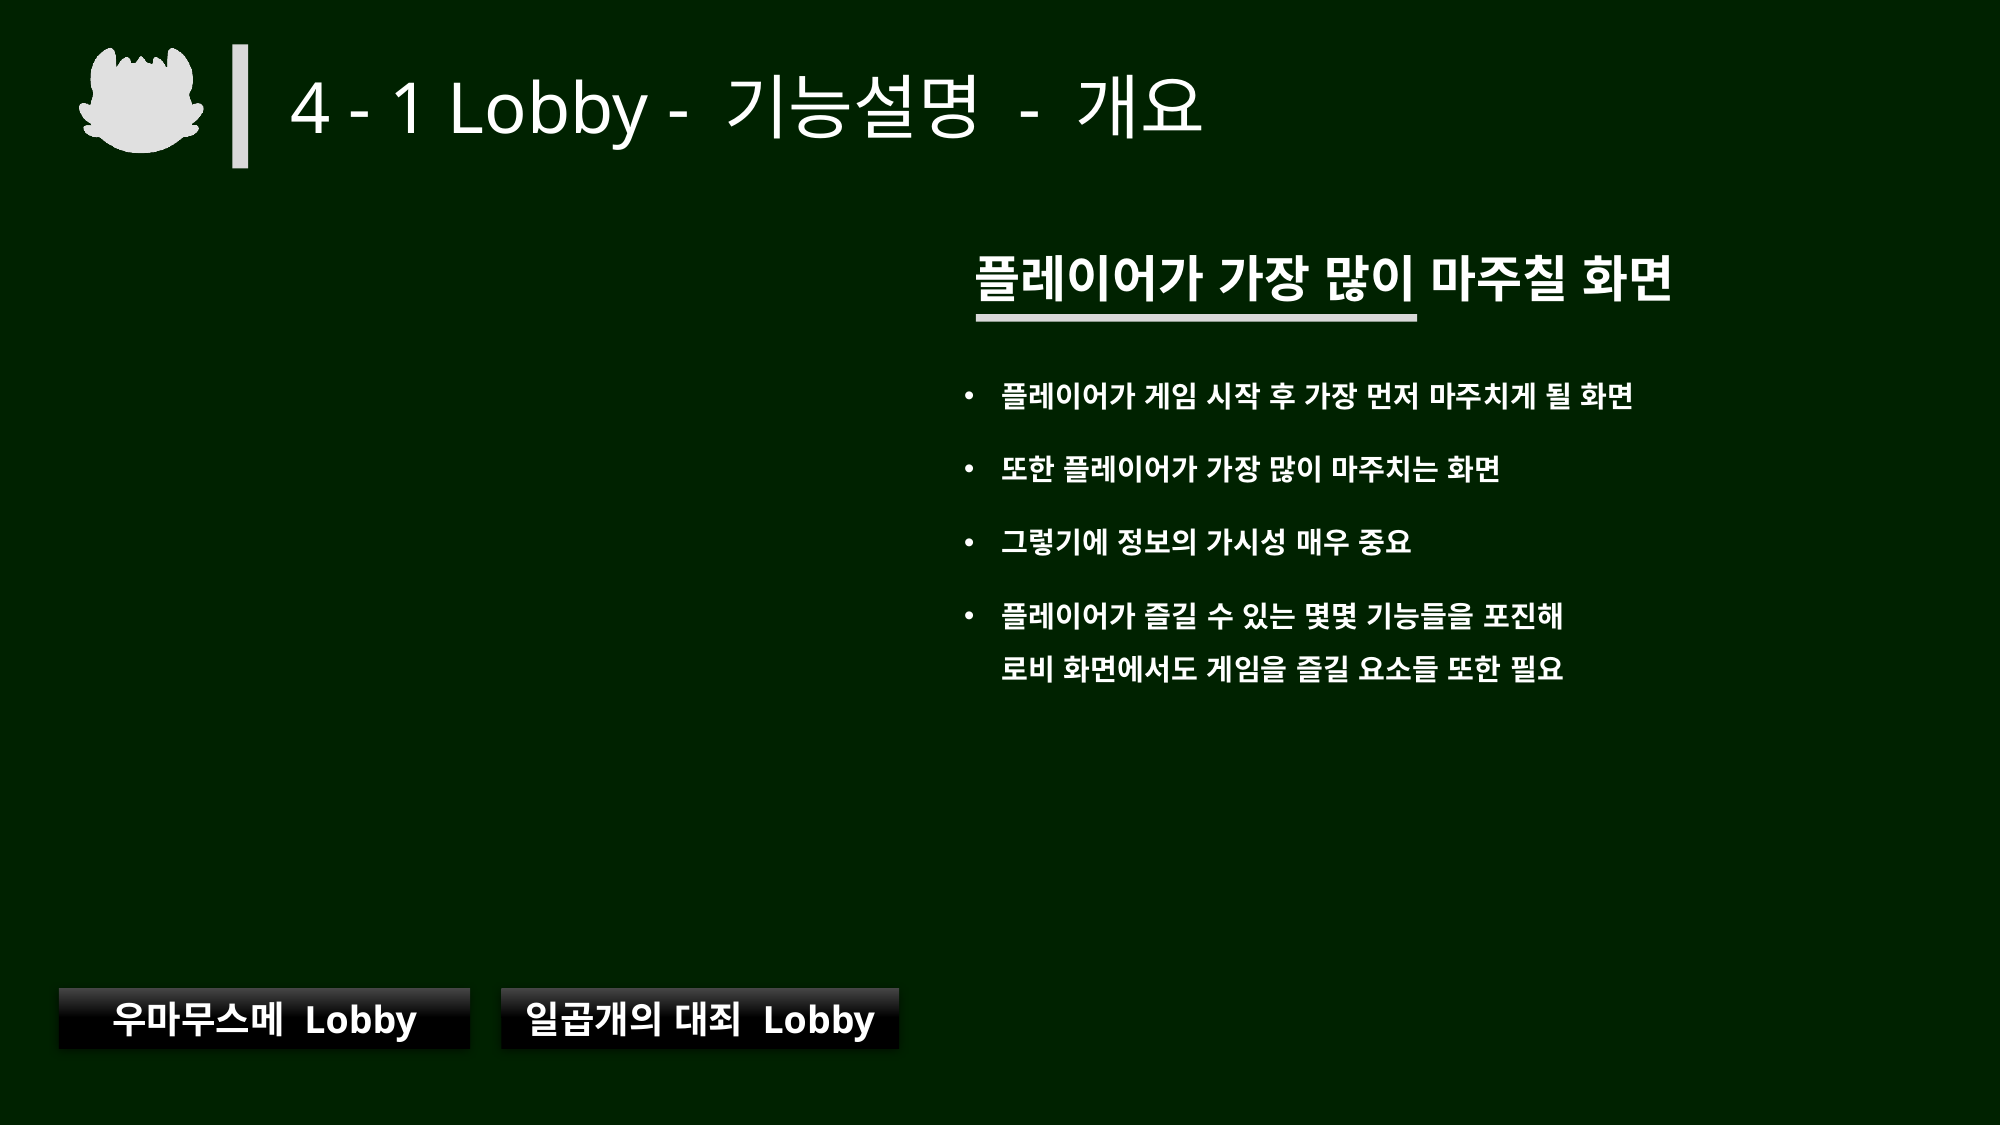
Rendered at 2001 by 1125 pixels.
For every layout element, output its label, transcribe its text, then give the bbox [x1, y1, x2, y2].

text_box 플레이어가 가장 많이 마주칠 화면 [959, 246, 1897, 322]
title 4 - 1 Lobby - 기능설명 - 개요 [275, 64, 1734, 156]
text_box 플레이어가 게임 시작 후 가장 먼저 마주치게 될 화면 또한 플레이어가 가장 많이 마주치는 화면 그렇기에 정보의 가시성 매우 중요 플레이어가 즐길 수 있는 몇몇 기능들을 포진해 로비 화면에서도 게임을 즐길 요소들 또한 필요 [949, 352, 1897, 1112]
text_box [975, 313, 1418, 323]
picture [75, 44, 205, 156]
text_box [231, 43, 249, 169]
text_box 일곱개의 대죄 Lobby [501, 988, 900, 1049]
text_box 우마무스메 Lobby [58, 988, 471, 1049]
